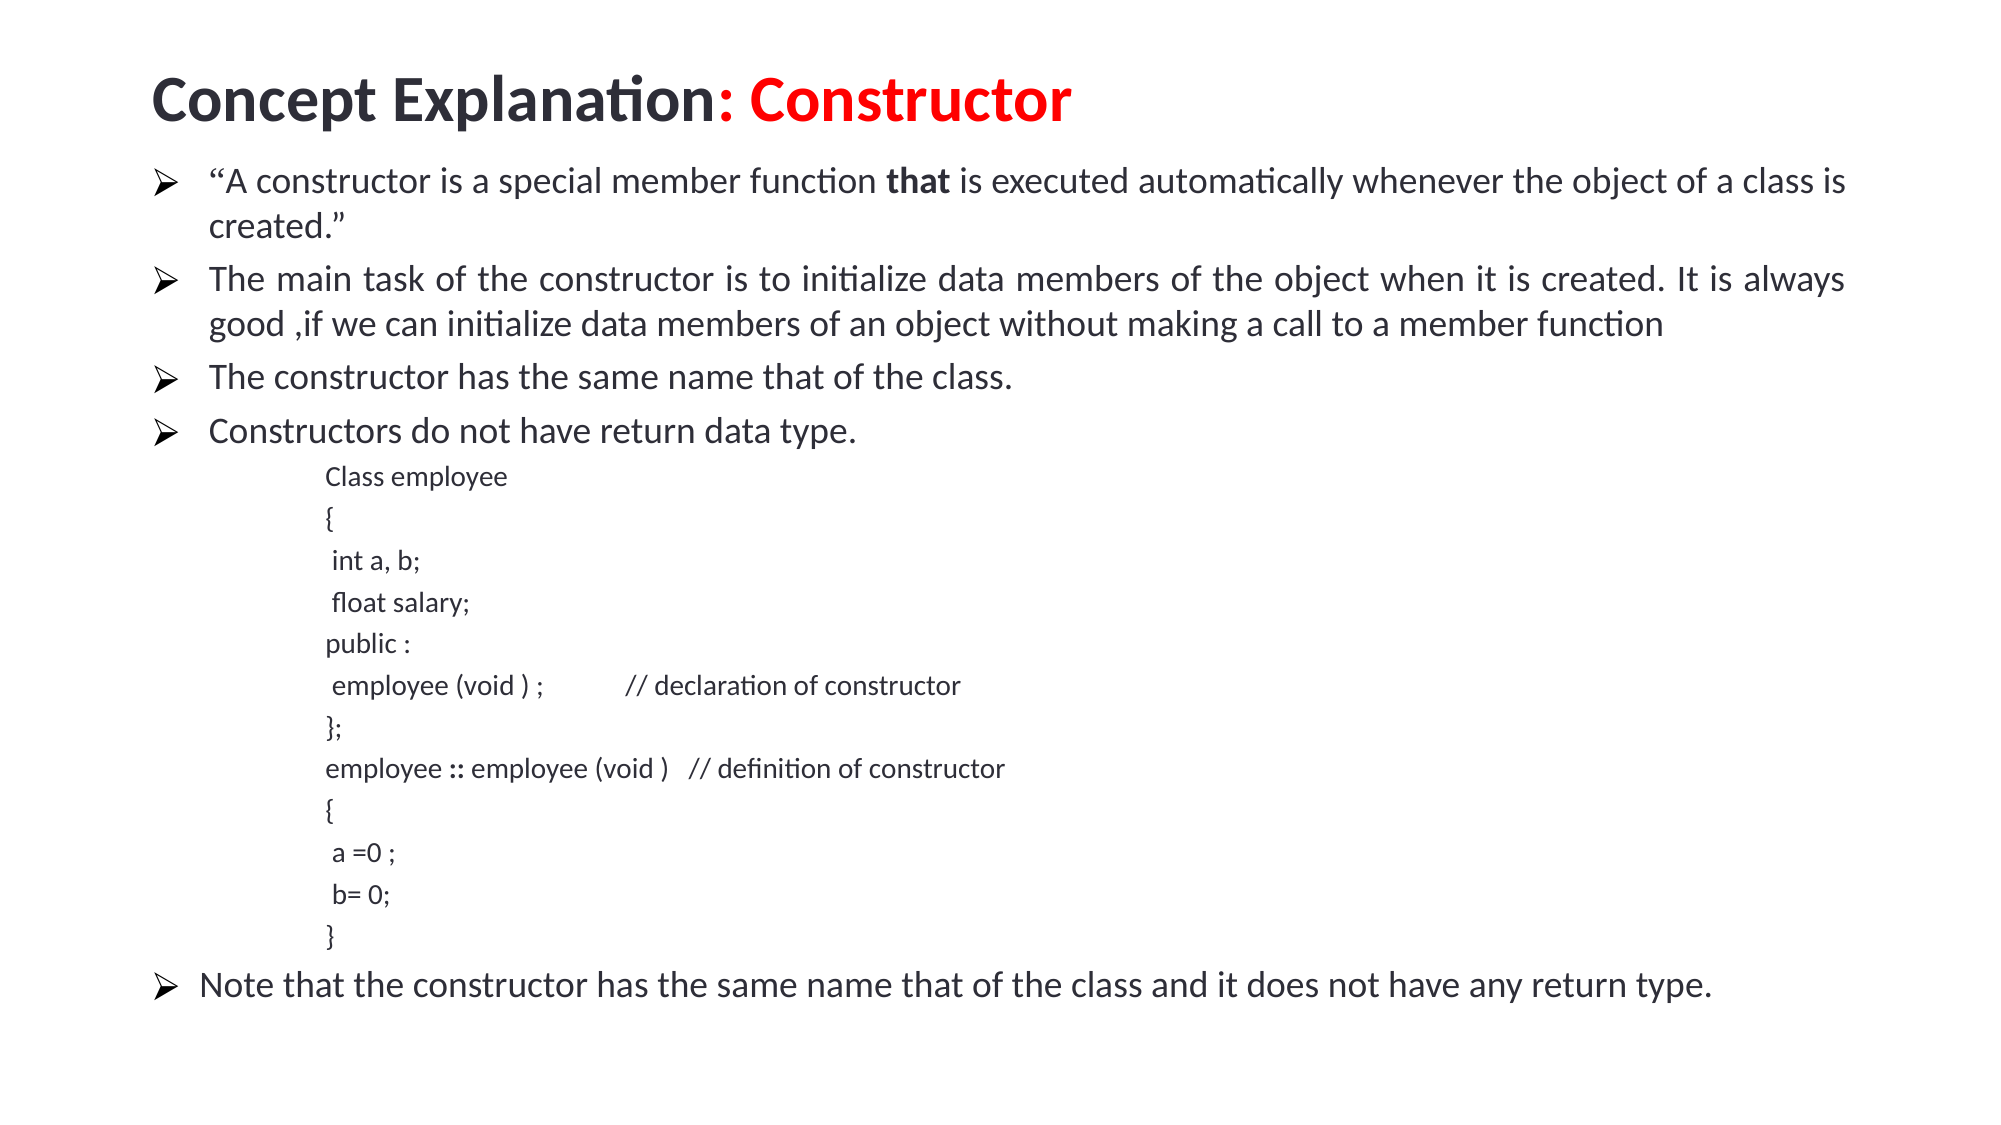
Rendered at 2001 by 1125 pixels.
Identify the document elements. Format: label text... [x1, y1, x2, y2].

list “A constructor is a special member function that is executed automatically whenever the object of a class is created.” The main task of the constructor is to initialize data members of the object when it is created. It is always good ,if we can initialize data members of an object without making a call to a member function The constructor has the same name that of the class. Constructors do not have return data type. Class employee { int a, b; float salary; public : employee (void ) ; // declaration of constructor }; employee :: employee (void ) // definition of constructor { a =0 ; b= 0; } Note that the constructor has the same name that of the class and it does not have any return type. [137, 148, 1863, 1061]
title Concept Explanation: Constructor [137, 59, 1863, 148]
